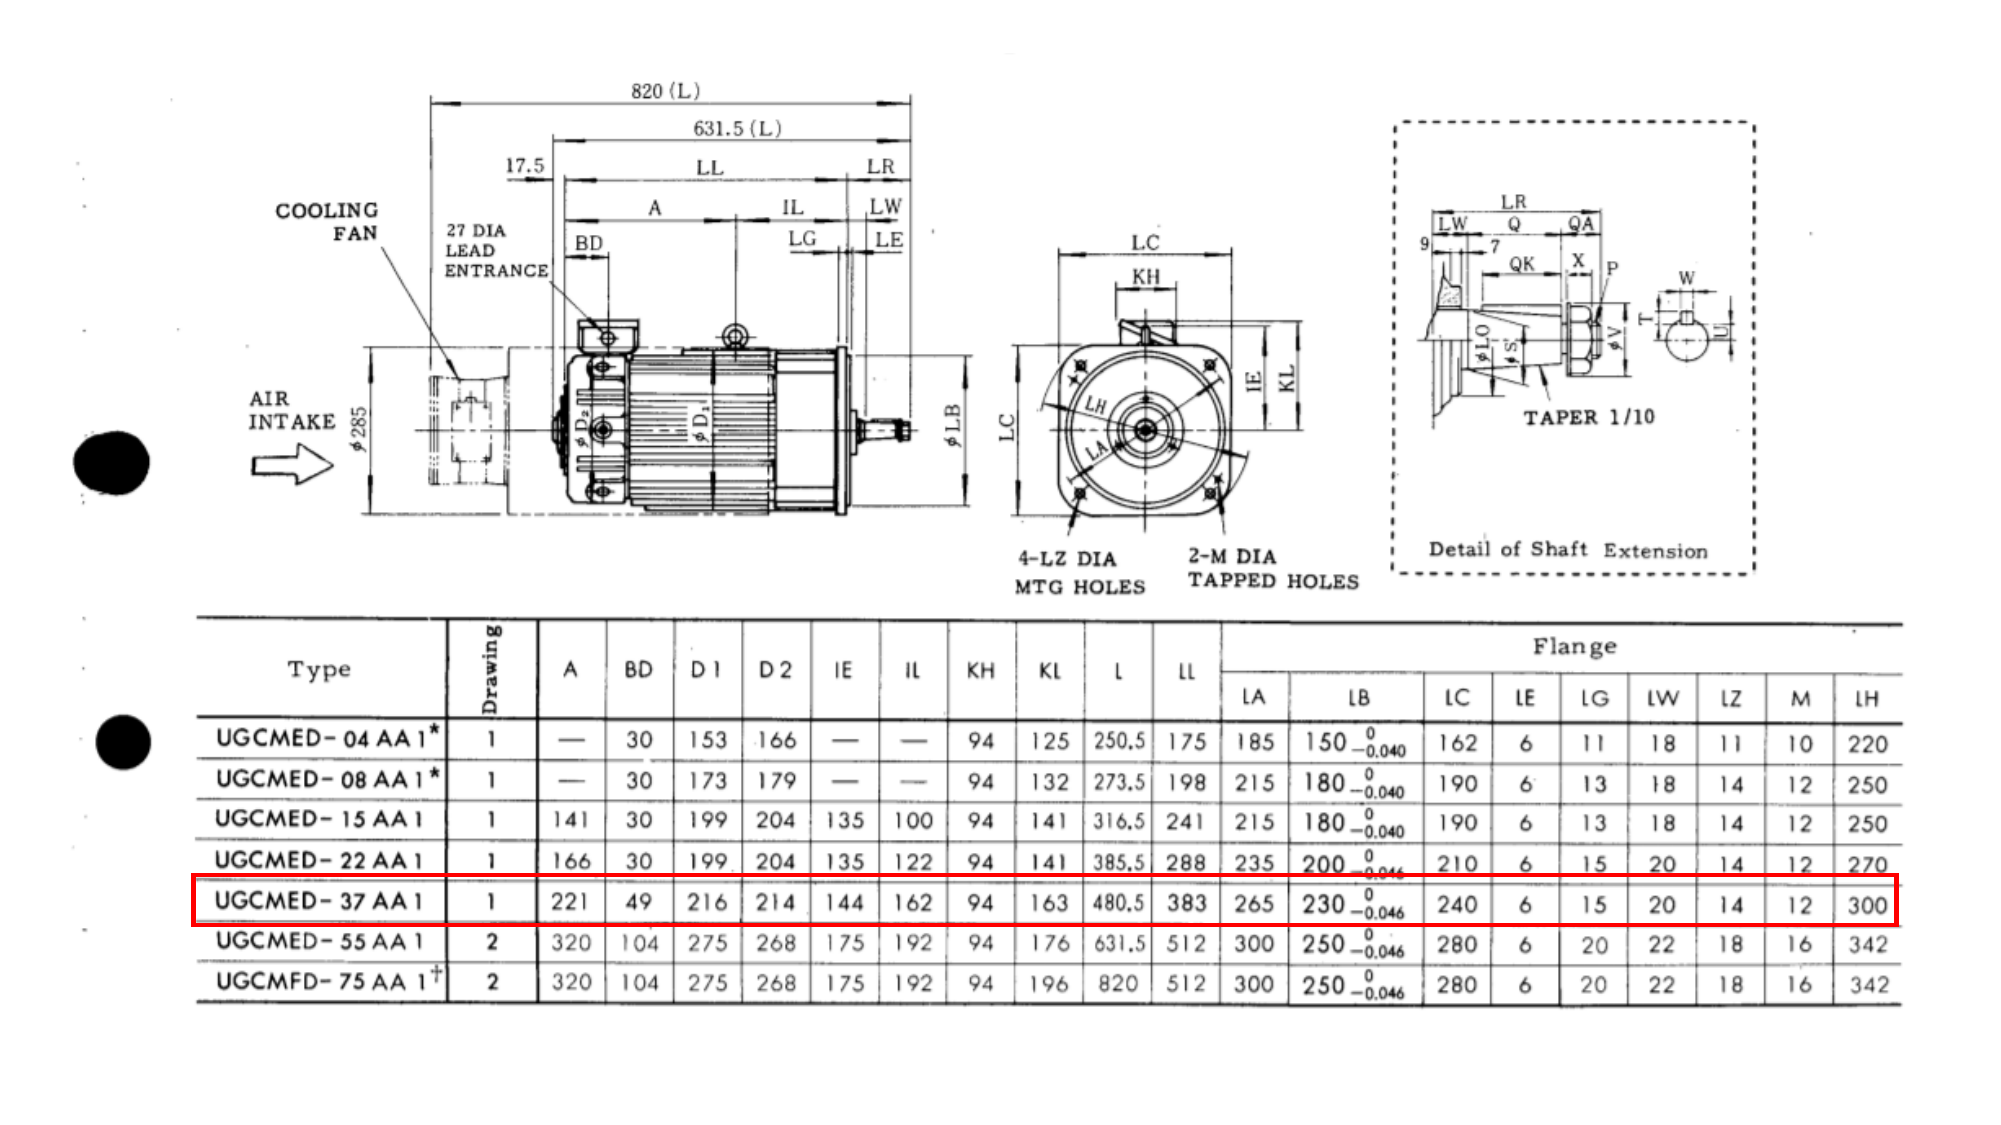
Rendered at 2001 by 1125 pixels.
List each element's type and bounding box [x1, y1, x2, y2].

picture [60, 53, 1911, 1011]
